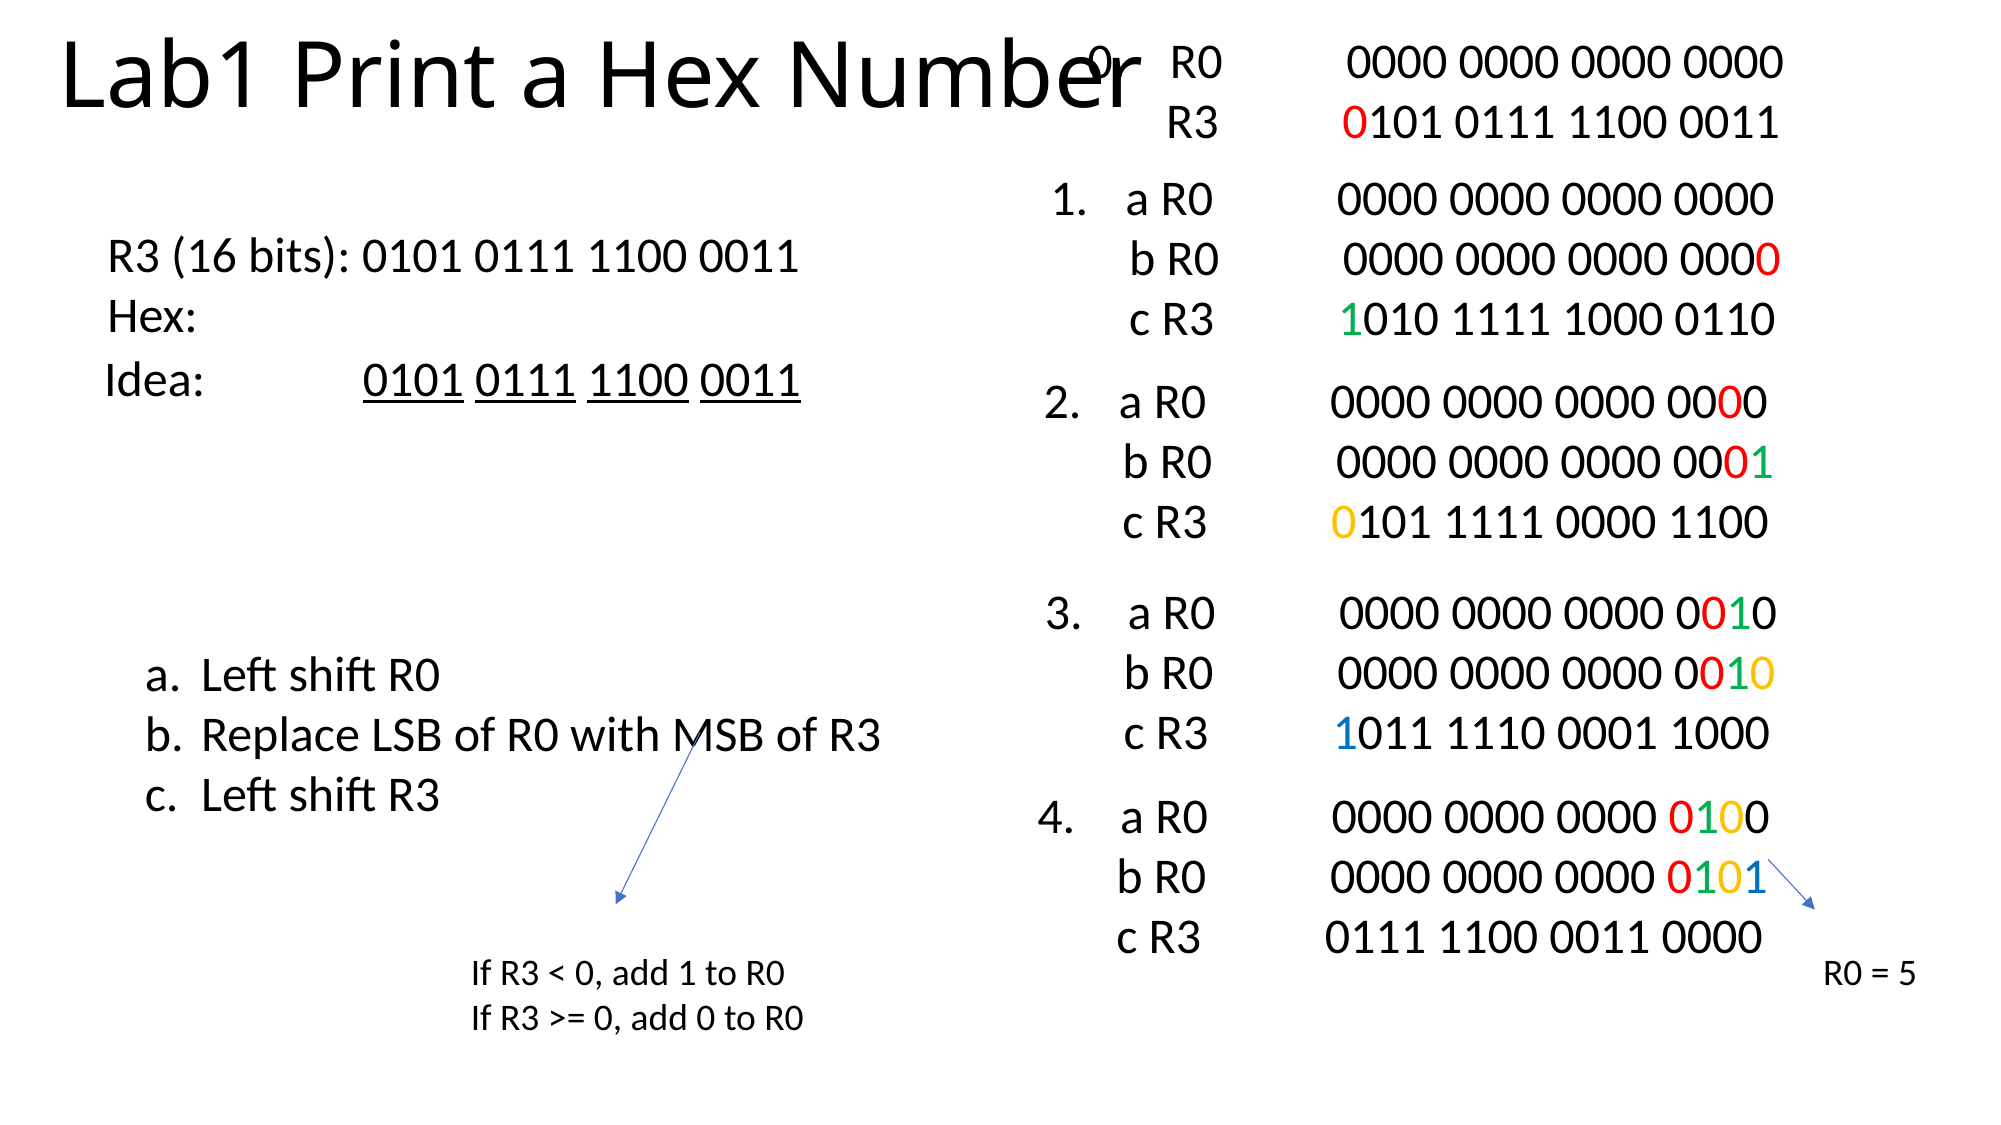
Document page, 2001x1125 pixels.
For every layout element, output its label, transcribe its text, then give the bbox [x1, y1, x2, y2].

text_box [615, 732, 701, 905]
text_box Left shift R0 Replace LSB of R0 with MSB of R3 Left shift R3 [129, 633, 897, 829]
text_box 0. R0 0000 0000 0000 0000 R3 0101 0111 1100 0011 [1072, 21, 1811, 216]
text_box a R0 0000 0000 0000 0000 b R0 0000 0000 0000 0001 c R3 0101 1111 0000 1100 [1028, 361, 1812, 616]
text_box 4. a R0 0000 0000 0000 0100 b R0 0000 0000 0000 0101 c R3 0111 1100 0011 0000 [1022, 775, 1806, 1031]
title Lab1 Print a Hex Number [43, 21, 1072, 136]
text_box R0 = 5 [1808, 940, 1932, 1001]
text_box Idea: 0101 0111 1100 0011 [89, 339, 840, 415]
text_box If R3 < 0, add 1 to R0 If R3 >= 0, add 0 to R0 [456, 940, 820, 1046]
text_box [1768, 859, 1815, 910]
text_box 3. a R0 0000 0000 0000 0010 b R0 0000 0000 0000 0010 c R3 1011 1110 0001 1000 [1030, 572, 1813, 827]
text_box R3 (16 bits): 0101 0111 1100 0011 Hex: [92, 215, 815, 339]
text_box a R0 0000 0000 0000 0000 b R0 0000 0000 0000 0000 c R3 1010 1111 1000 0110 [1035, 157, 1807, 361]
